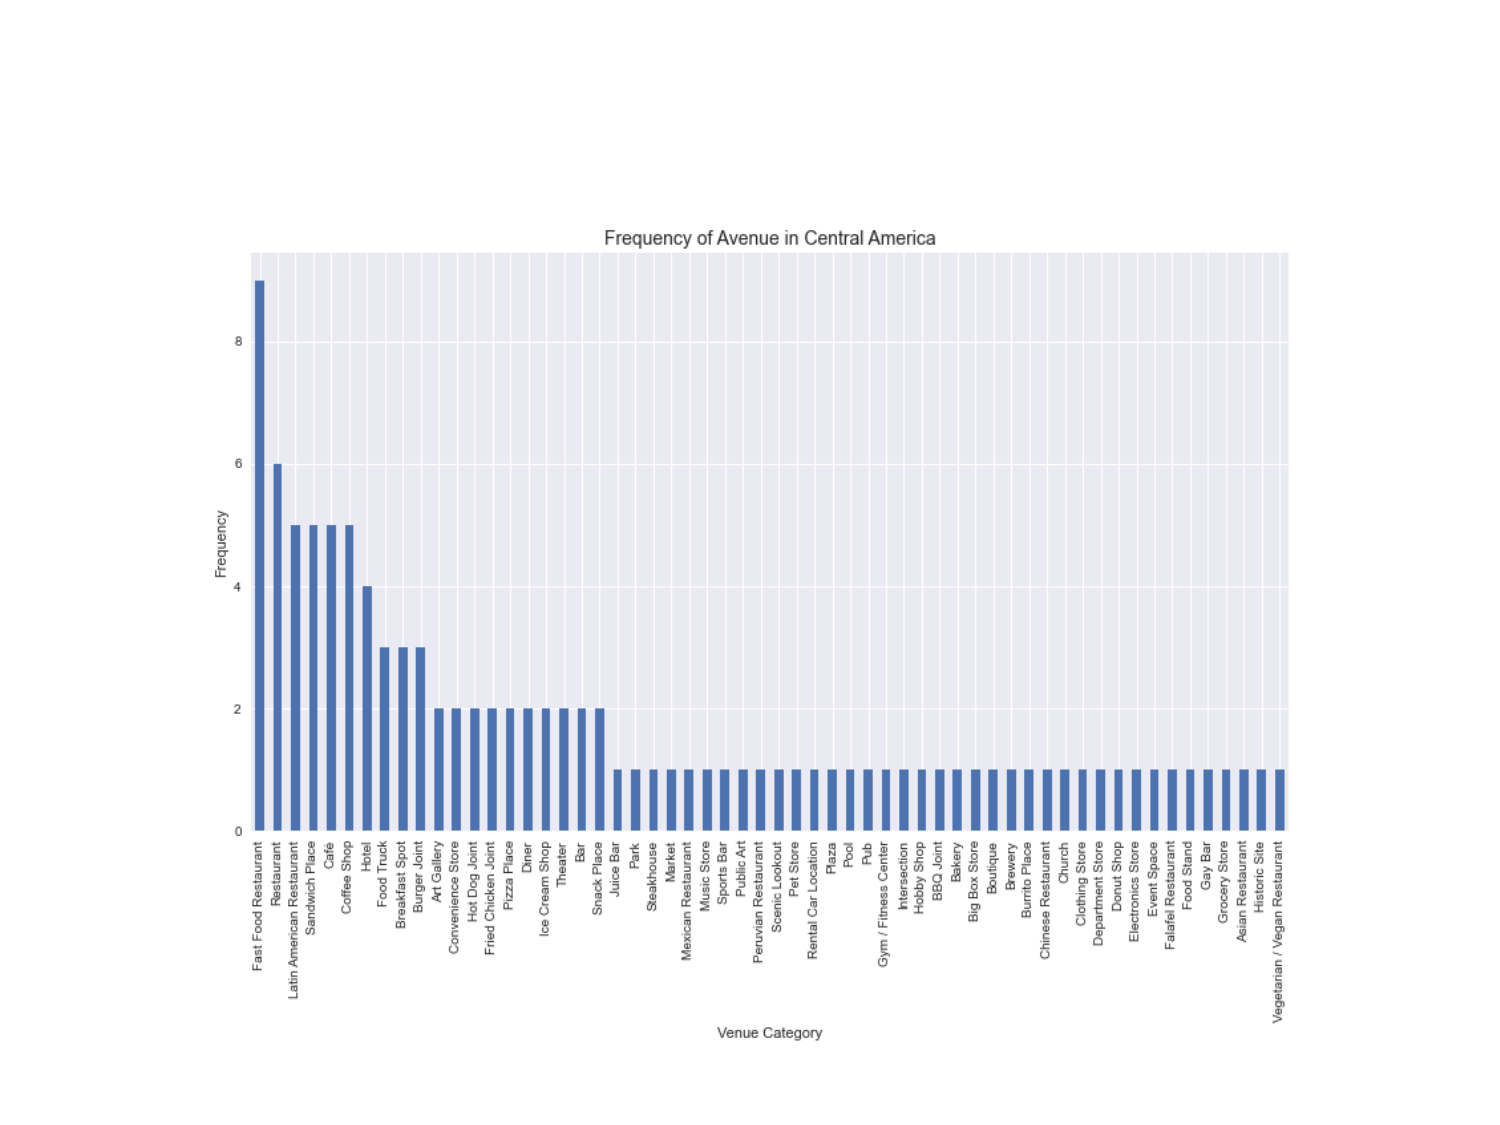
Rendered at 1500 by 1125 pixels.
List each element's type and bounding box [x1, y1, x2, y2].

picture [206, 221, 1298, 1051]
